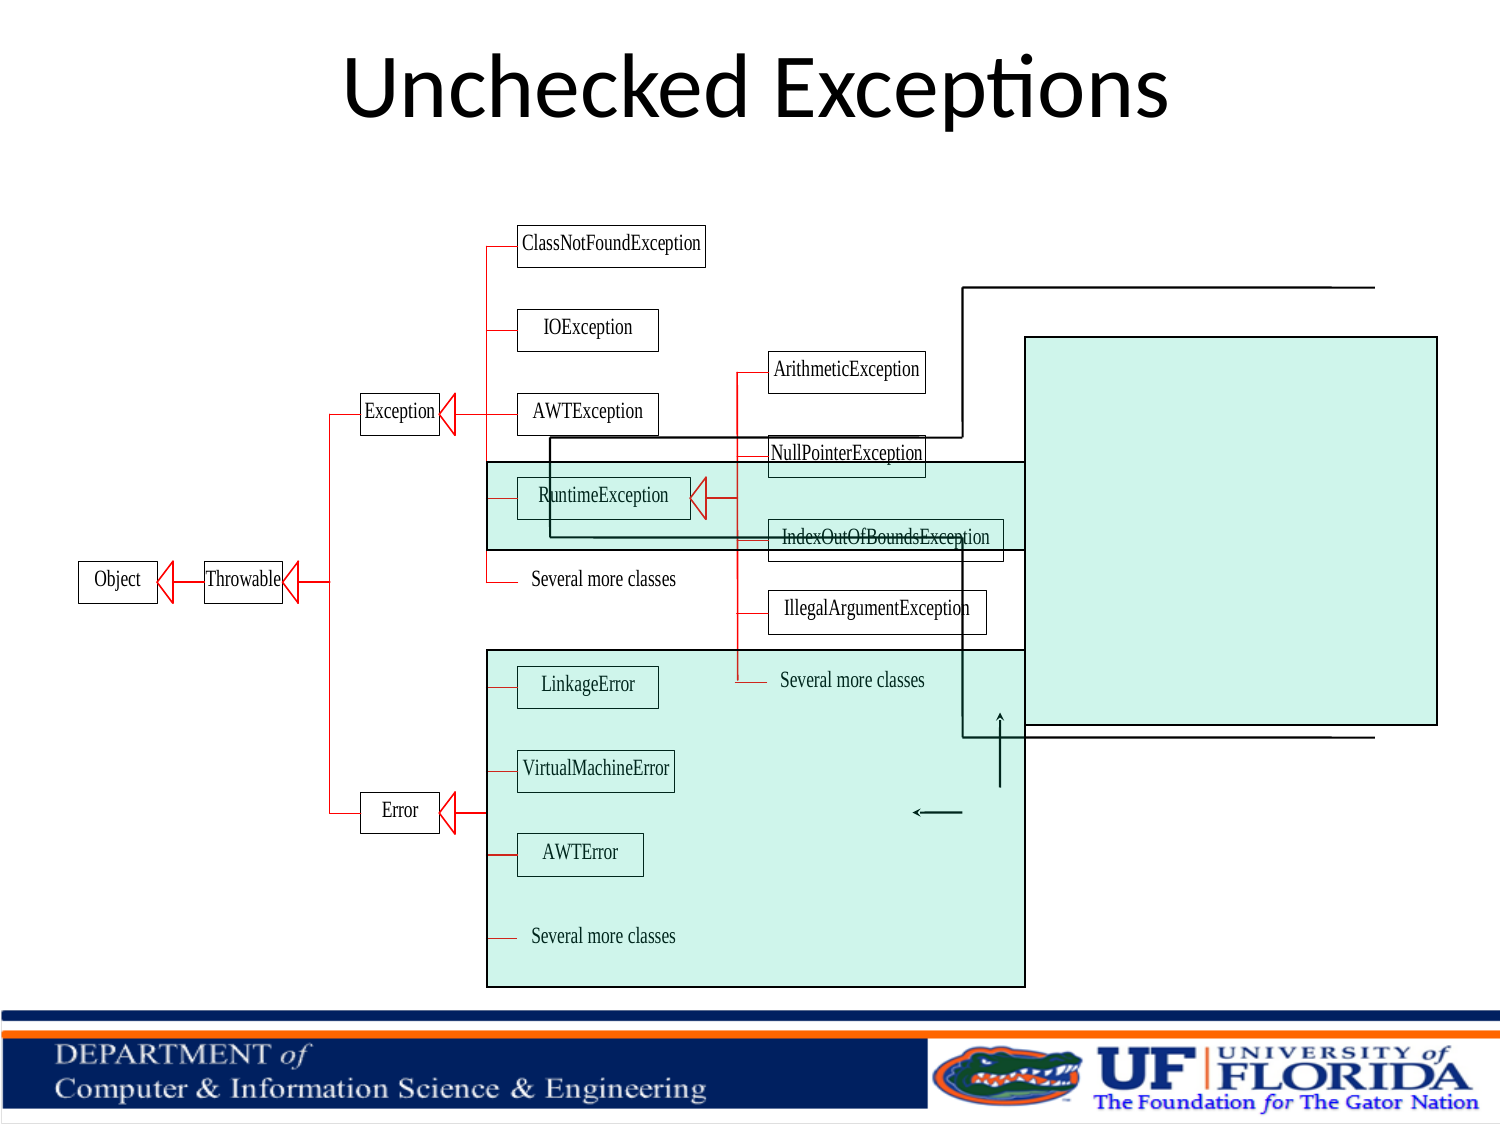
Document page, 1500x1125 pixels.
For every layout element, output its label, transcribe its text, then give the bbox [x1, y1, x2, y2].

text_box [62, 162, 1449, 1002]
title Unchecked Exceptions [49, 37, 1463, 126]
picture [0, 1009, 1500, 1125]
